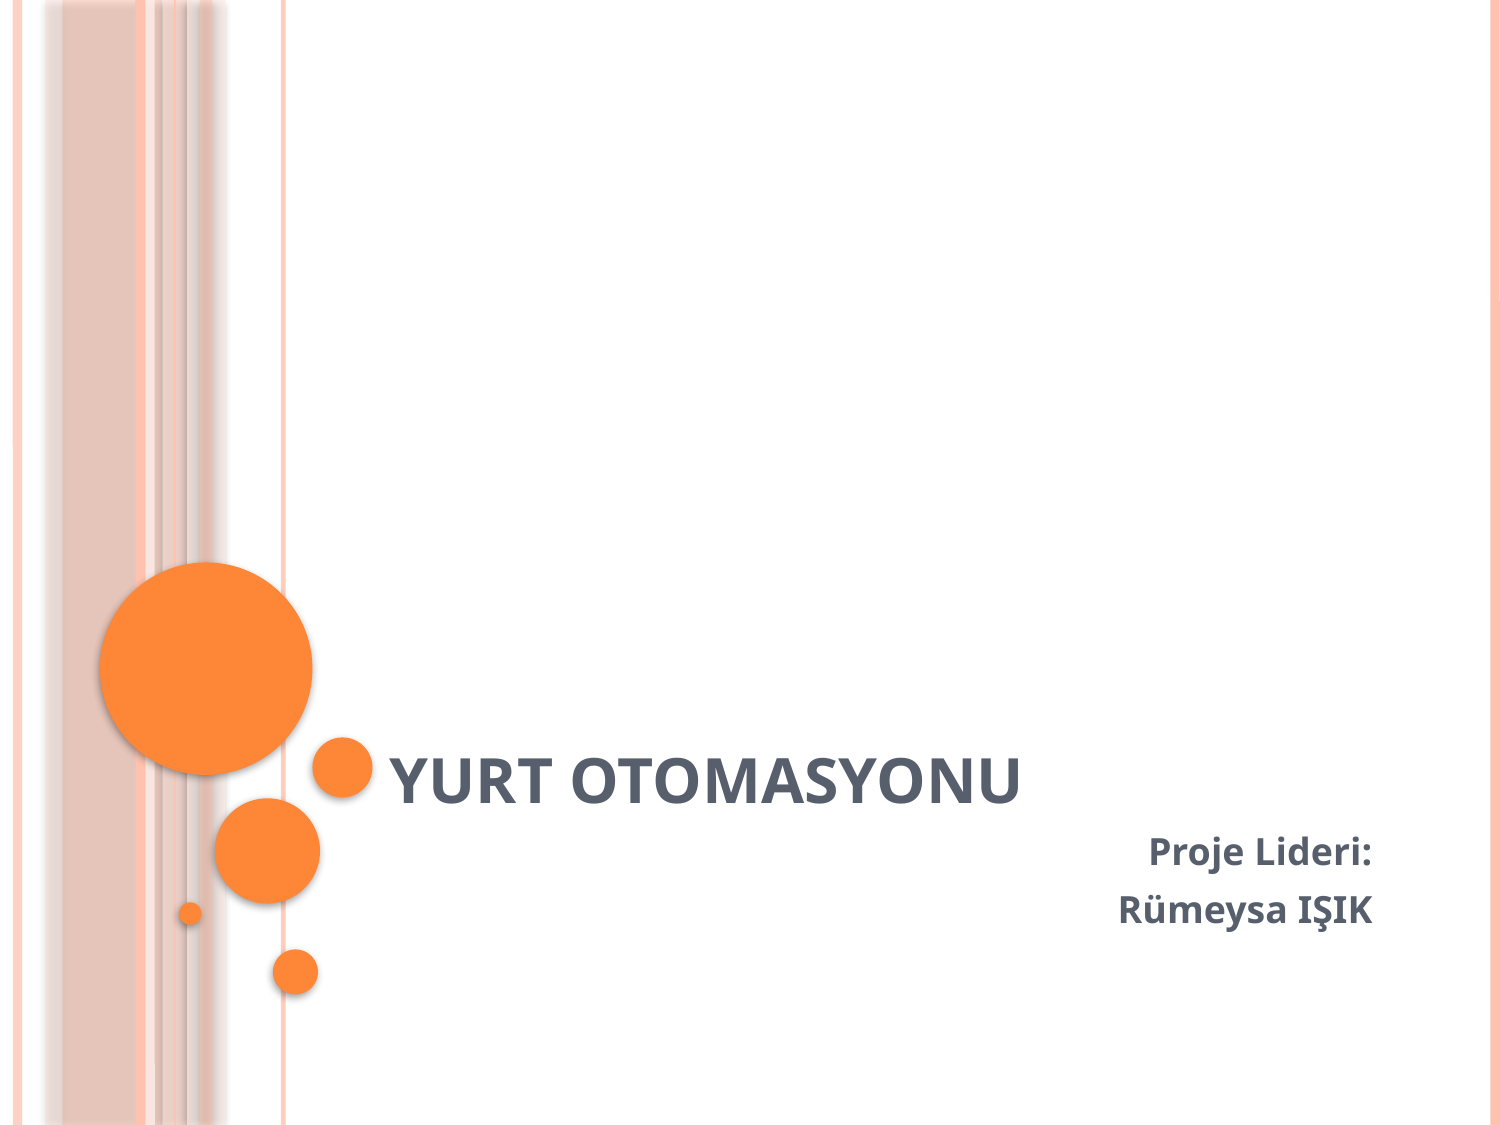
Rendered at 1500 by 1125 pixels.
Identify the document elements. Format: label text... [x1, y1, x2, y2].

title YURT OTOMASYONU [375, 512, 1388, 820]
subtitle Proje Lideri: Rümeysa IŞIK [375, 820, 1388, 1046]
